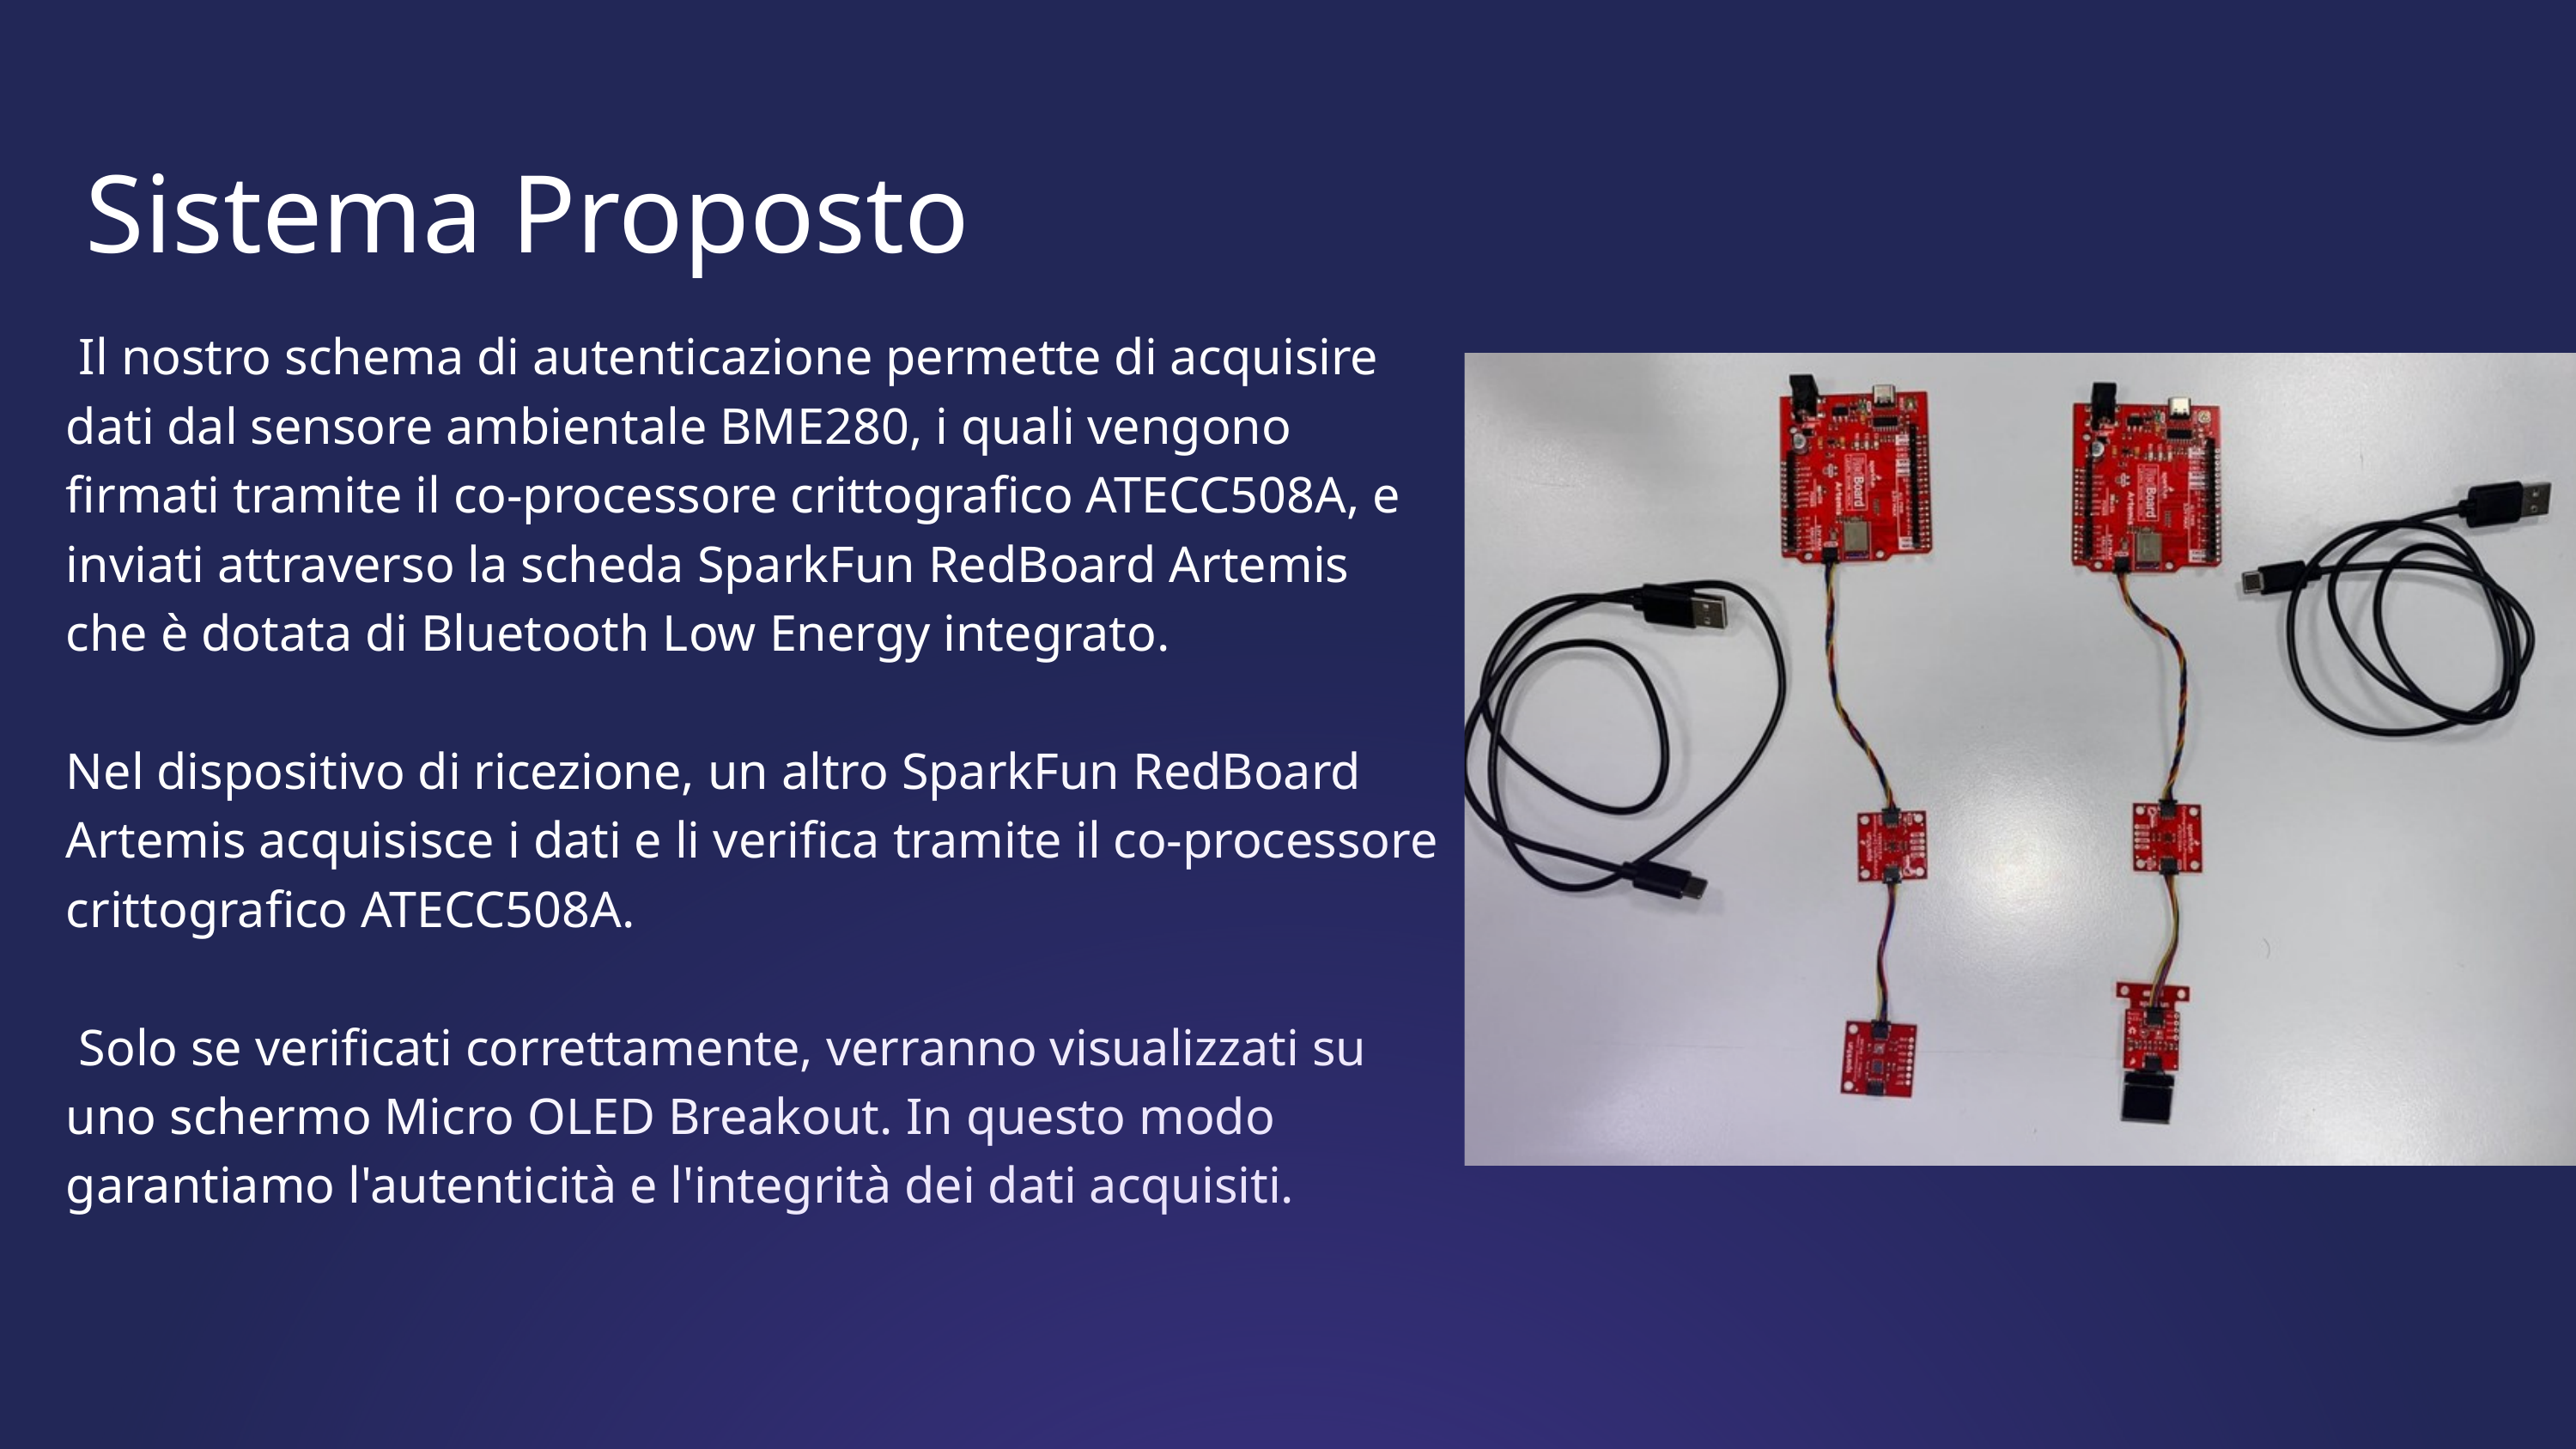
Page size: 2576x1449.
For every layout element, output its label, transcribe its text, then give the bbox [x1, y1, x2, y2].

picture [0, 352, 2576, 1449]
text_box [85, 144, 2295, 406]
text_box Il nostro schema di autenticazione permette di acquisire dati dal sensore ambientale BME280, i quali vengono firmati tramite il co-processore crittografico ATECC508A, e inviati attraverso la scheda SparkFun RedBoard Artemis che è dotata di Bluetooth Low Energy integrato. Nel dispositivo di ricezione, un altro SparkFun RedBoard Artemis acquisisce i dati e li verifica tramite il co-processore crittografico ATECC508A. Solo se verificati correttamente, verranno visualizzati su uno schermo Micro OLED Breakout. In questo modo garantiamo l'autenticità e l'integrità dei dati acquisiti. [65, 315, 1439, 474]
